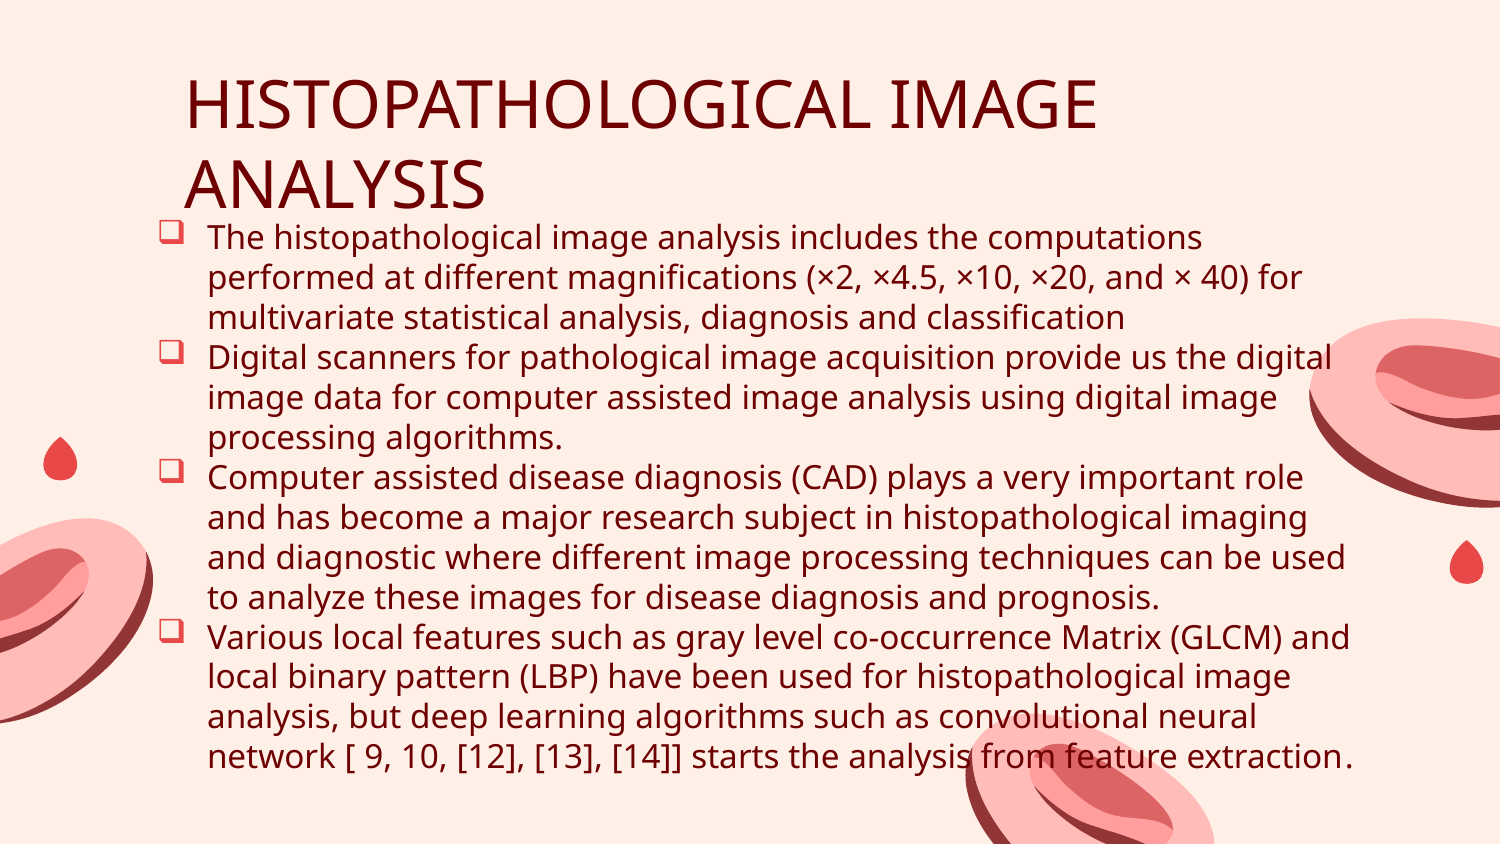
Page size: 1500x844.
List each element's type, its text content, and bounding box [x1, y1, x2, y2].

title HISTOPATHOLOGICAL IMAGE ANALYSIS [116, 79, 1383, 196]
list The histopathological image analysis includes the computations performed at different magnifications (×2, ×4.5, ×10, ×20, and × 40) for multivariate statistical analysis, diagnosis and classification Digital scanners for pathological image acquisition provide us the digital image data for computer assisted image analysis using digital image processing algorithms. Computer assisted disease diagnosis (CAD) plays a very important role and has become a major research subject in histopathological imaging and diagnostic where different image processing techniques can be used to analyze these images for disease diagnosis and prognosis. Various local features such as gray level co-occurrence Matrix (GLCM) and local binary pattern (LBP) have been used for histopathological image analysis, but deep learning algorithms such as convolutional neural network [ 9, 10, [12], [13], [14]] starts the analysis from feature extraction. [116, 201, 1383, 755]
